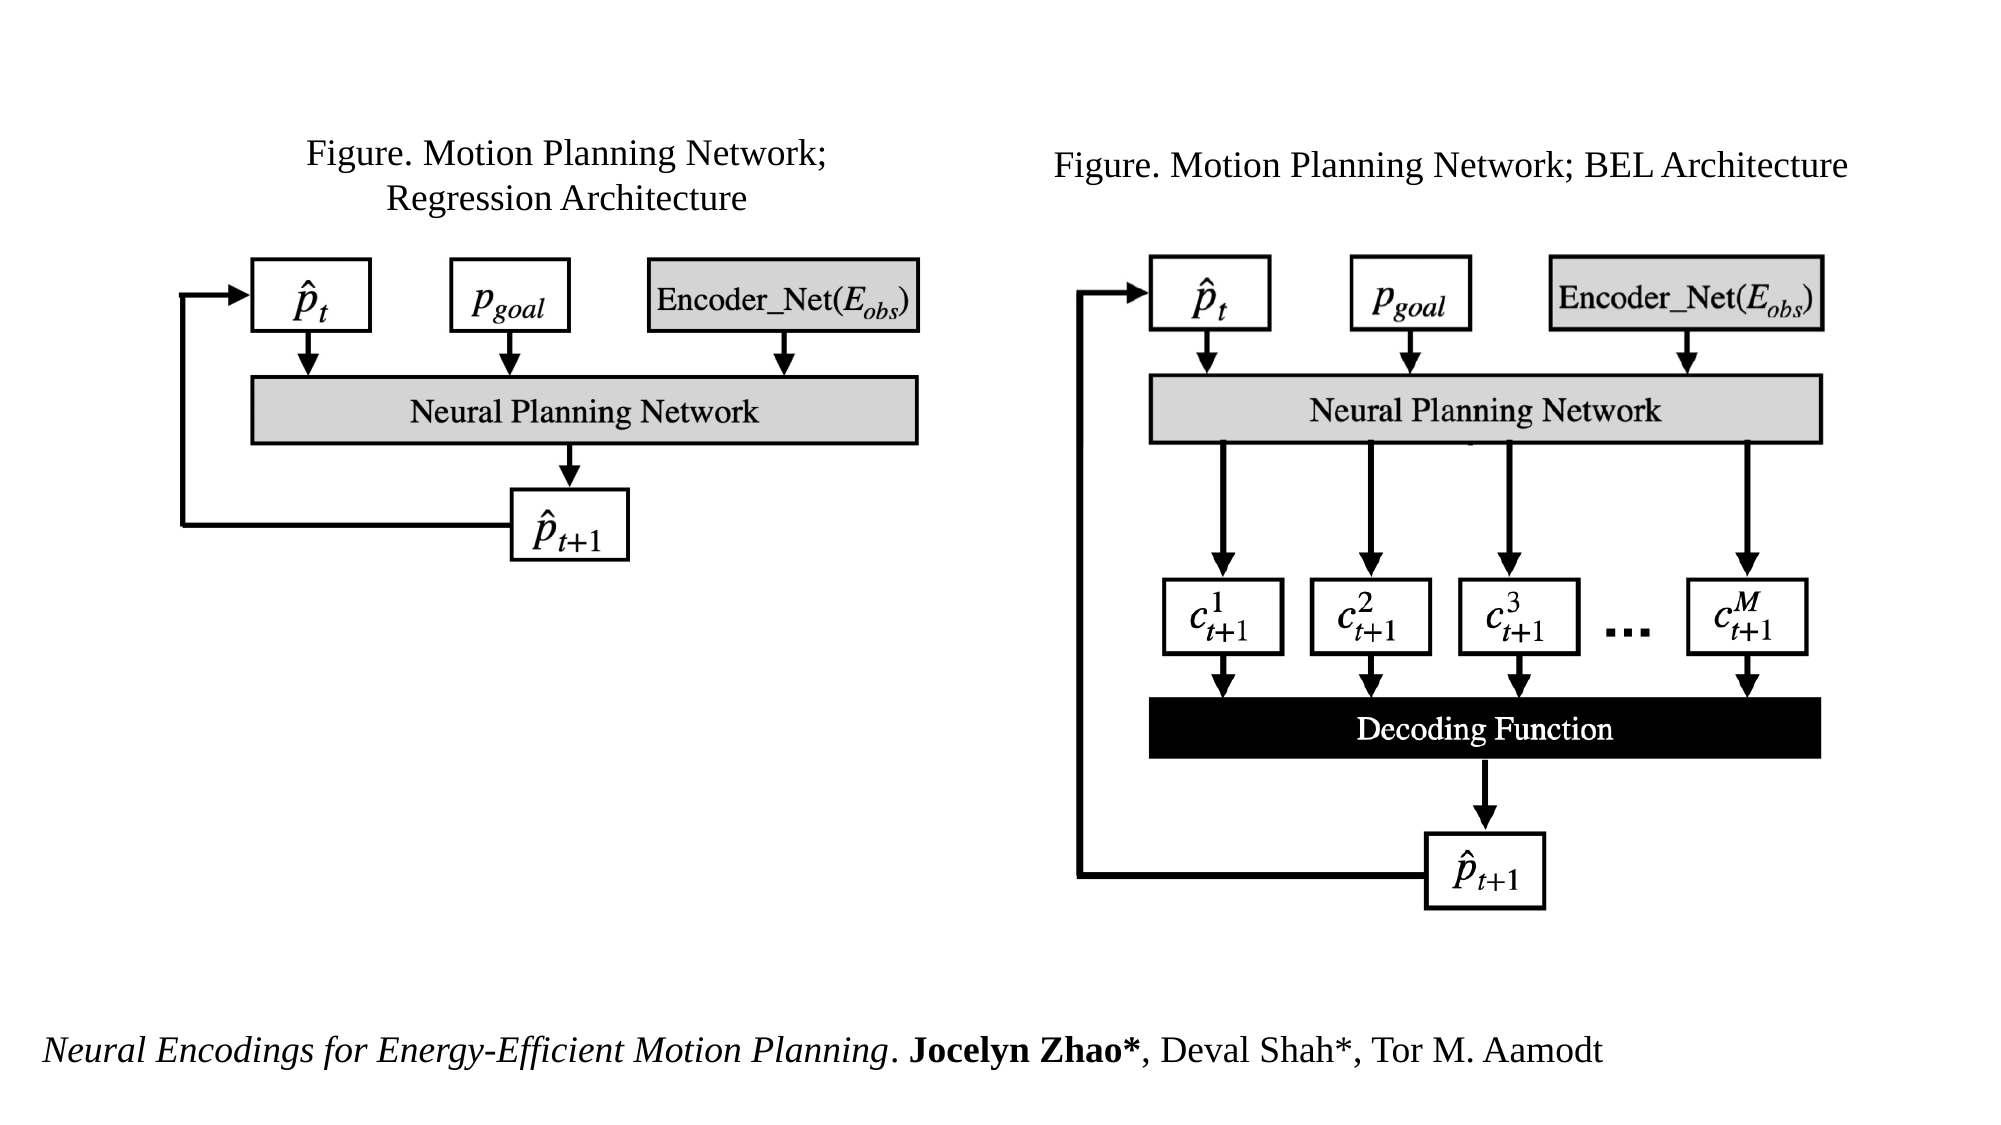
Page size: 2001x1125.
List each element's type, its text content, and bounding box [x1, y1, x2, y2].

text_box Neural Encodings for Energy-Efficient Motion Planning. Jocelyn Zhao*, Deval Shah*, Tor M. Aamodt [27, 1005, 1742, 1095]
picture [176, 256, 922, 563]
text_box Figure. Motion Planning Network; BEL Architecture [1006, 132, 1898, 193]
picture [1047, 230, 1843, 925]
text_box Figure. Motion Planning Network; Regression Architecture [261, 120, 872, 226]
